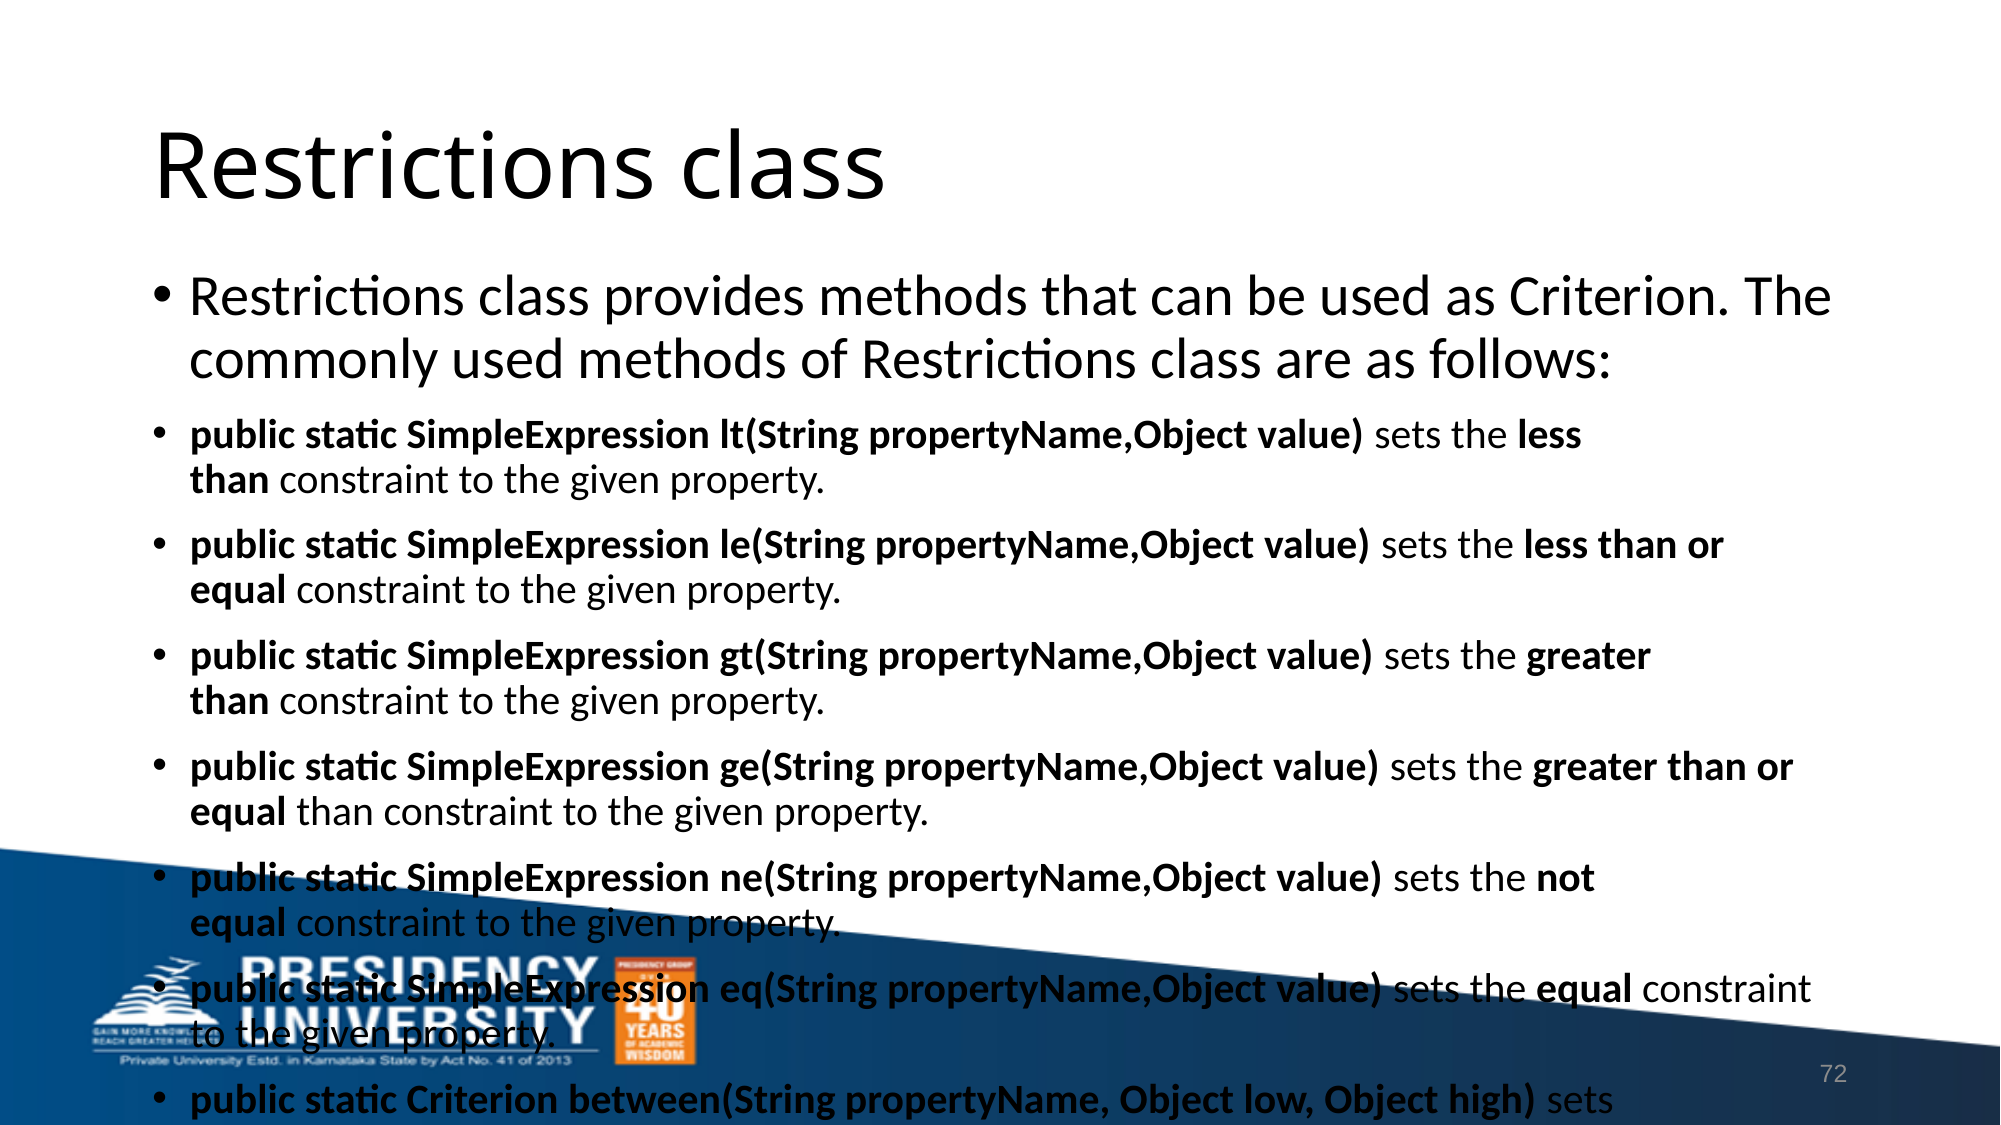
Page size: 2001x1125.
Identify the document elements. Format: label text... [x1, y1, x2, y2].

picture [0, 845, 2000, 1125]
list Restrictions class provides methods that can be used as Criterion. The commonly used methods of Restrictions class are as follows: public static SimpleExpression lt(String propertyName,Object value) sets the less than constraint to the given property. public static SimpleExpression le(String propertyName,Object value) sets the less than or equal constraint to the given property. public static SimpleExpression gt(String propertyName,Object value) sets the greater than constraint to the given property. public static SimpleExpression ge(String propertyName,Object value) sets the greater than or equal than constraint to the given property. public static SimpleExpression ne(String propertyName,Object value) sets the not equal constraint to the given property. public static SimpleExpression eq(String propertyName,Object value) sets the equal constraint to the given property. public static Criterion between(String propertyName, Object low, Object high) sets the between constraint. public static SimpleExpression like(String propertyName, Object value) sets the like constraint to the given property. [137, 257, 1863, 1014]
slide_number 72 [1412, 1042, 1863, 1103]
title Restrictions class [137, 59, 1863, 257]
